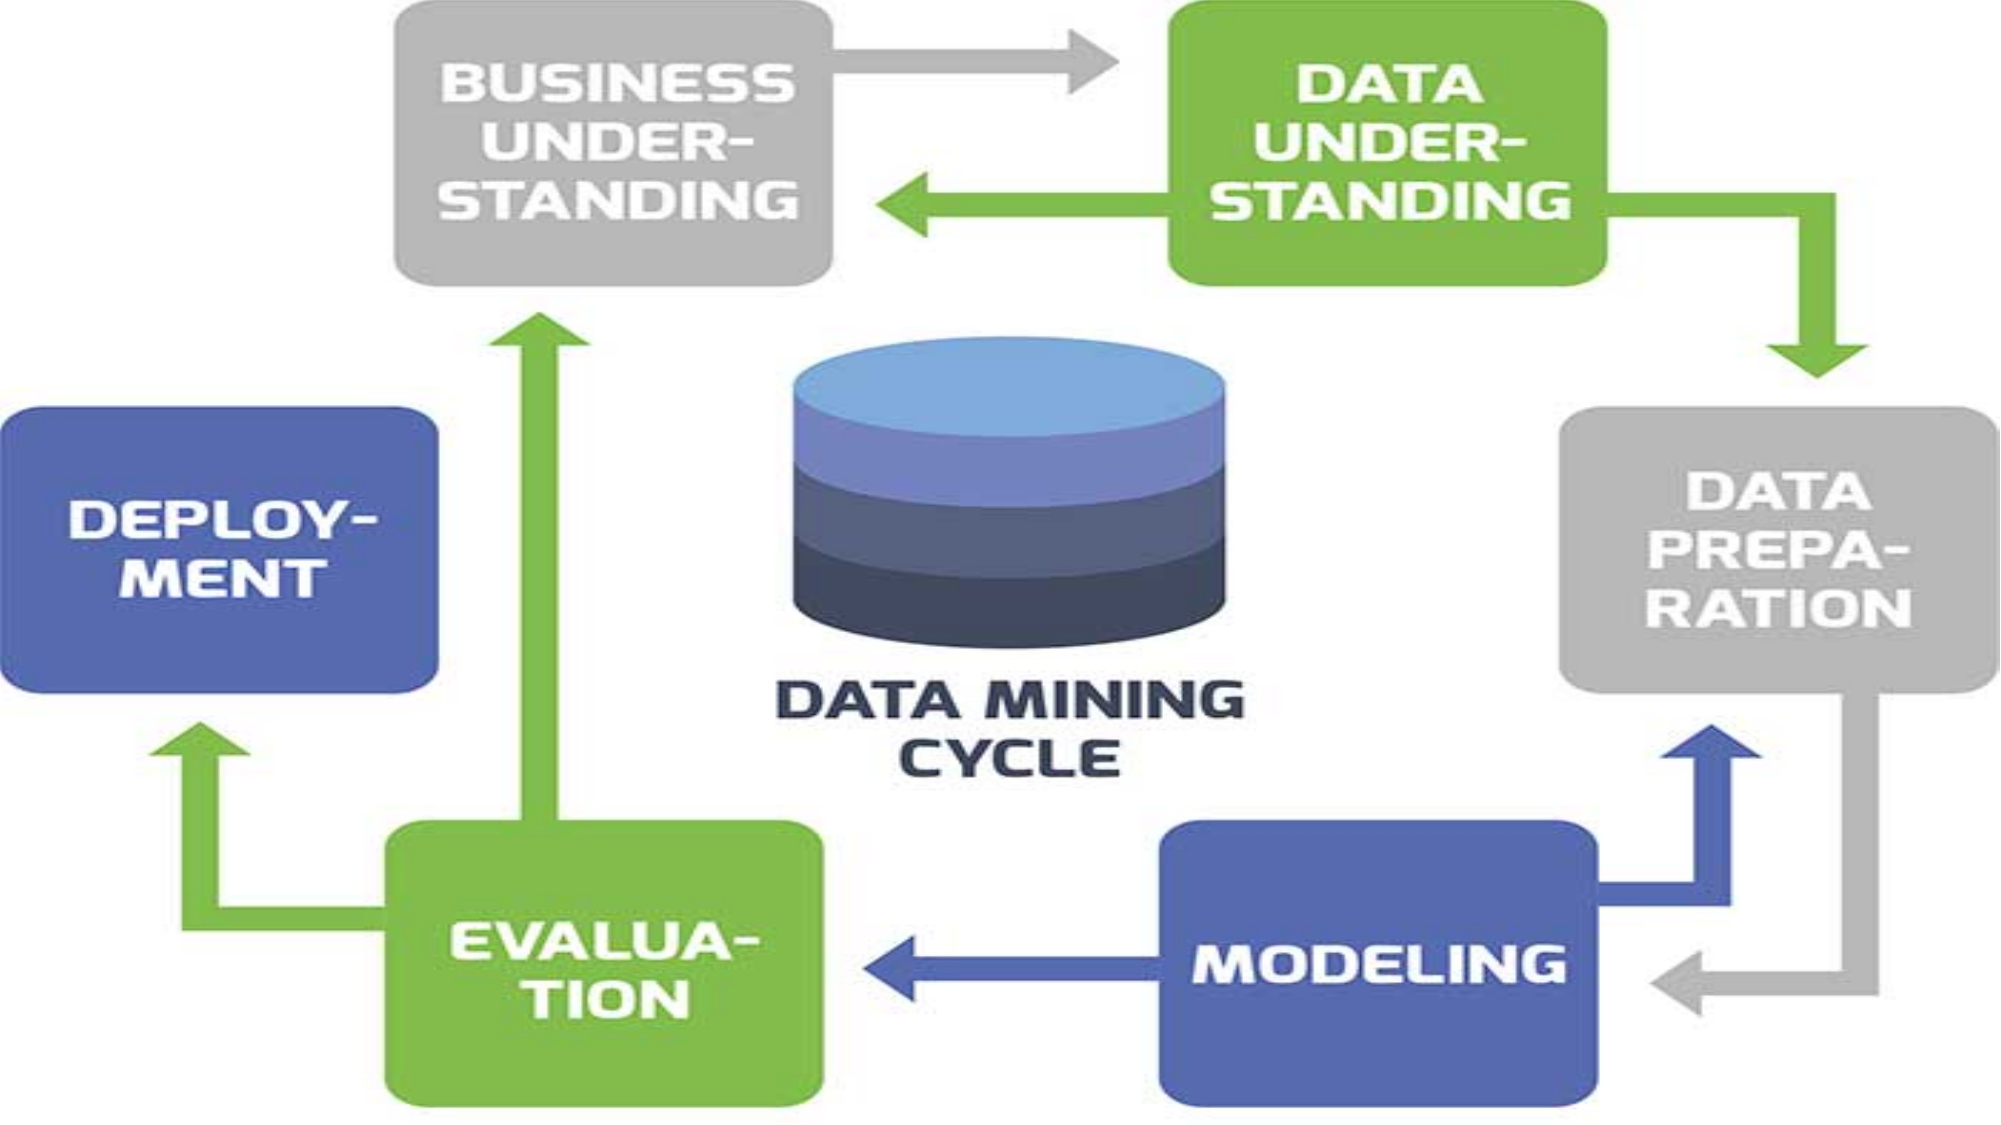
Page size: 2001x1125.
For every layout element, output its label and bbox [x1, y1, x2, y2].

list [0, 0, 2000, 1125]
